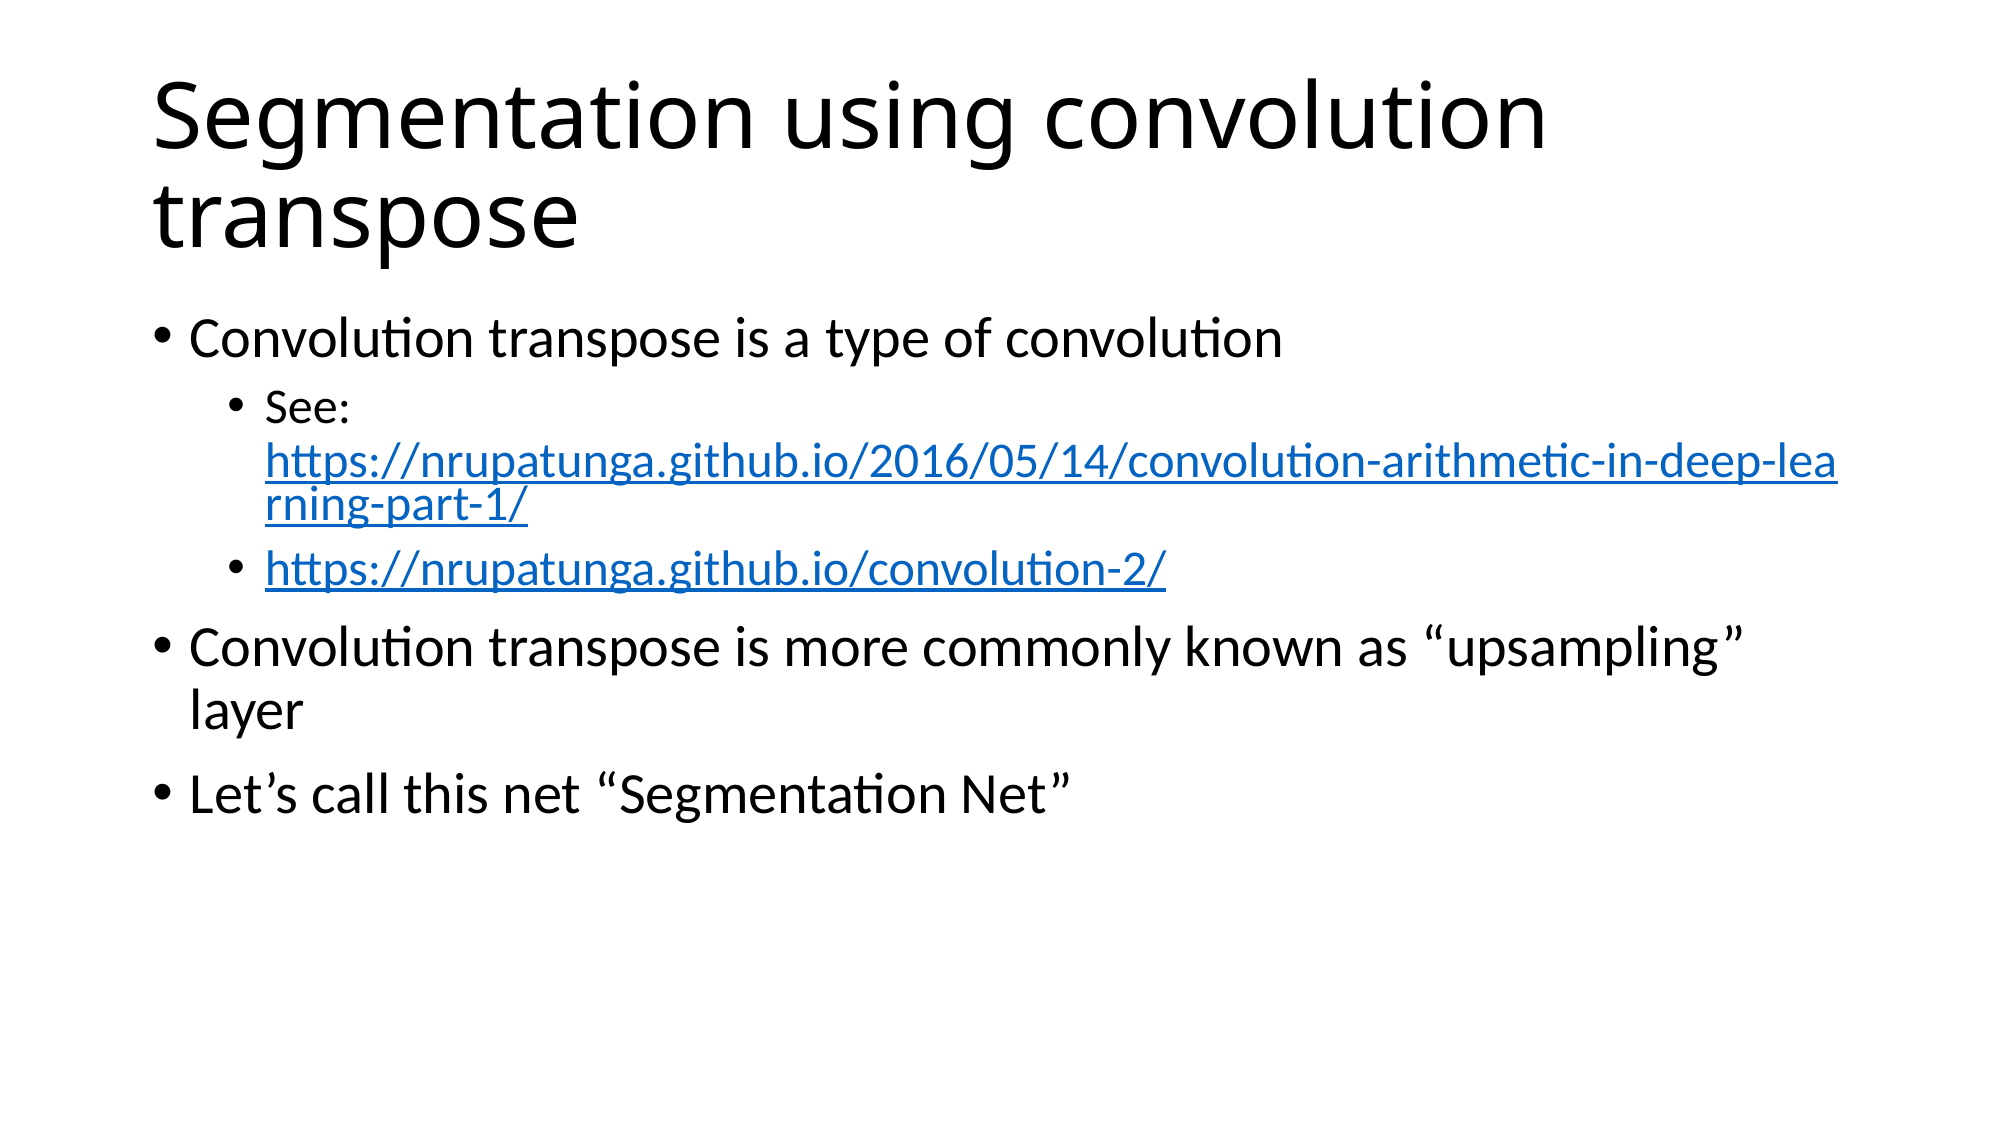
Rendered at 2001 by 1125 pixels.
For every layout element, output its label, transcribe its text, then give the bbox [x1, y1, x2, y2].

title Segmentation using convolution transpose [137, 59, 1863, 278]
list Convolution transpose is a type of convolution See: https://nrupatunga.github.io/2016/05/14/convolution-arithmetic-in-deep-learning-part-1/ https://nrupatunga.github.io/convolution-2/ Convolution transpose is more commonly known as “upsampling” layer Let’s call this net “Segmentation Net” [137, 299, 1863, 1014]
